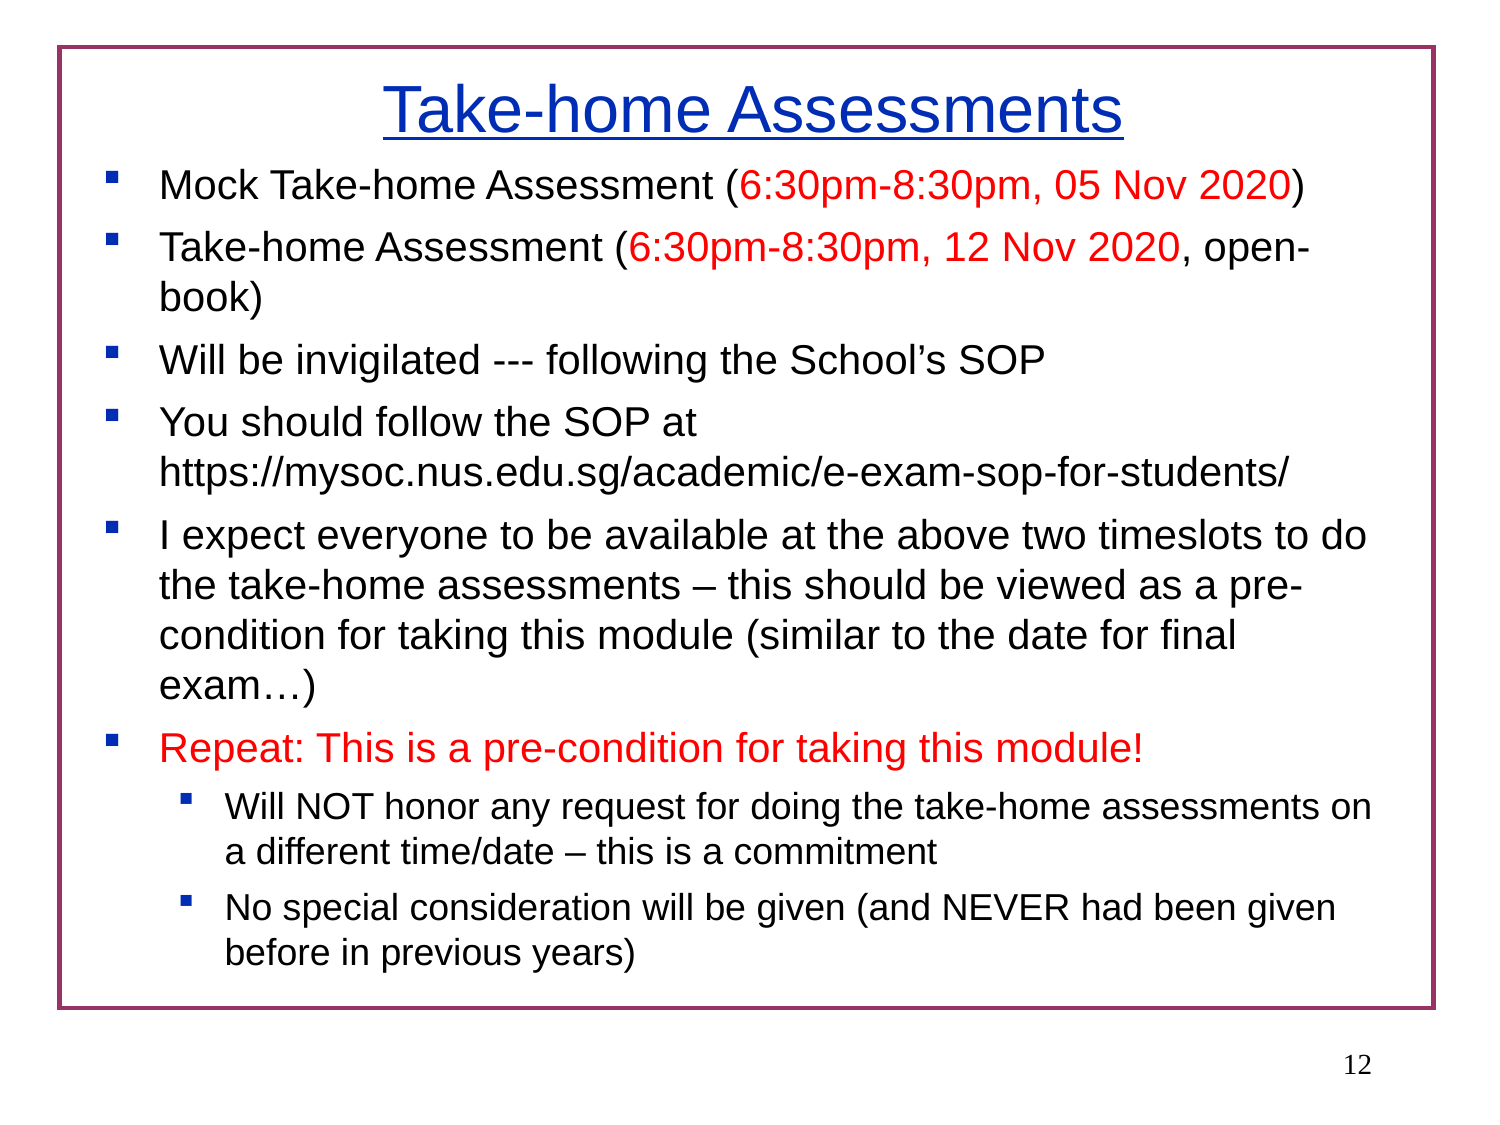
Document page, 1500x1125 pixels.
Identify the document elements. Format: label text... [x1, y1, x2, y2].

list Mock Take-home Assessment (6:30pm-8:30pm, 05 Nov 2020) Take-home Assessment (6:30pm-8:30pm, 12 Nov 2020, open-book) Will be invigilated --- following the School’s SOP You should follow the SOP at https://mysoc.nus.edu.sg/academic/e-exam-sop-for-students/ I expect everyone to be available at the above two timeslots to do the take-home assessments – this should be viewed as a pre-condition for taking this module (similar to the date for final exam…) Repeat: This is a pre-condition for taking this module! Will NOT honor any request for doing the take-home assessments on a different time/date – this is a commitment No special consideration will be given (and NEVER had been given before in previous years) [87, 149, 1413, 963]
title Take-home Assessments [115, 24, 1392, 149]
slide_number 12 [1074, 1024, 1388, 1101]
